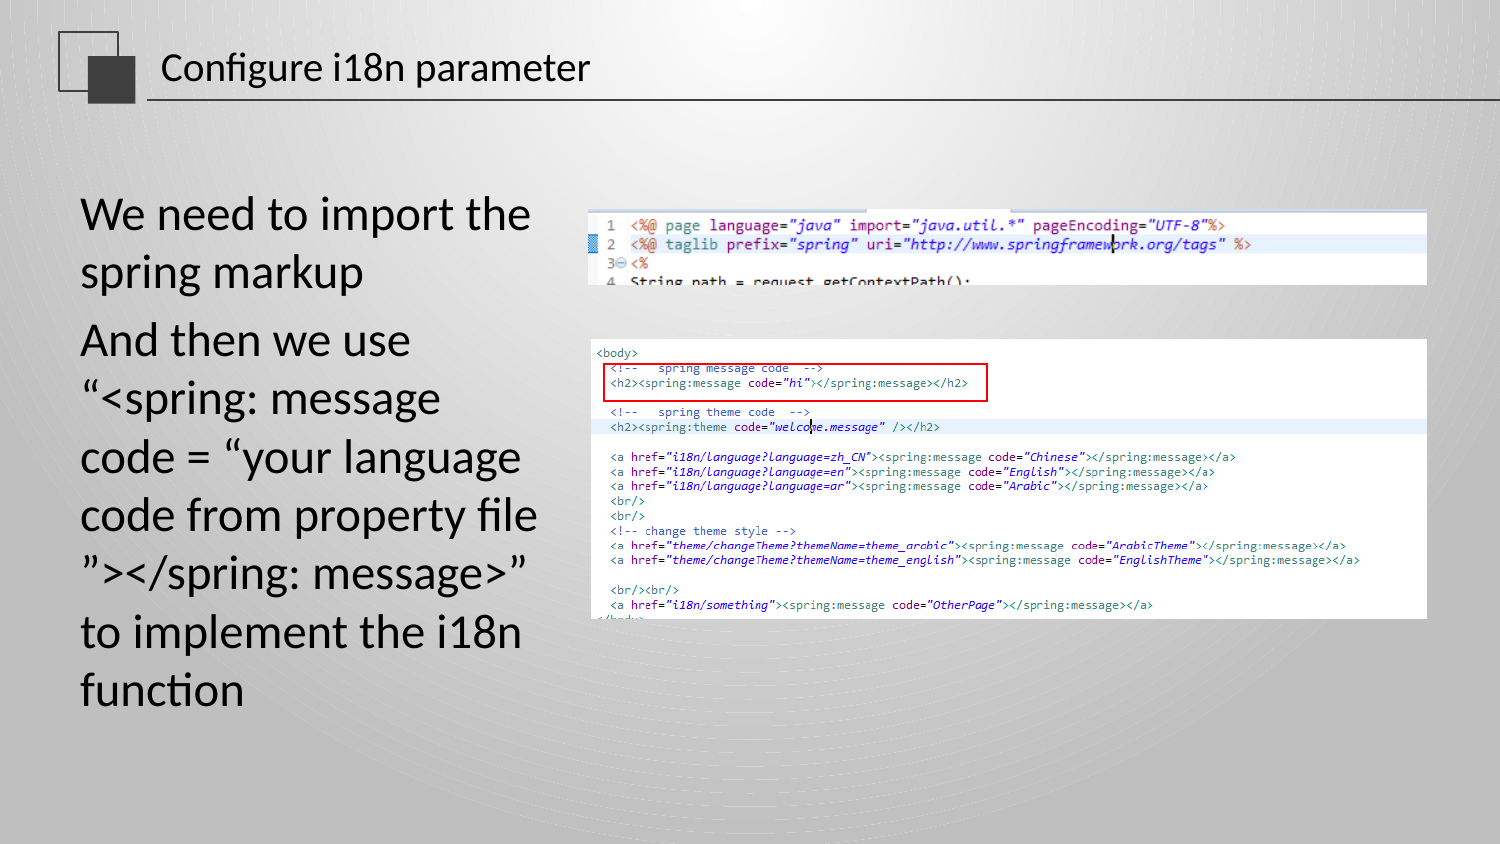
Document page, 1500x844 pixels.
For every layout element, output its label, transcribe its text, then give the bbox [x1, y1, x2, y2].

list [588, 208, 1428, 285]
title Configure i18n parameter [145, 32, 680, 97]
picture [590, 338, 1428, 619]
list We need to import the spring markup And then we use “<spring: message code = “your language code from property file ”></spring: message>” to implement the i18n function [64, 173, 559, 751]
